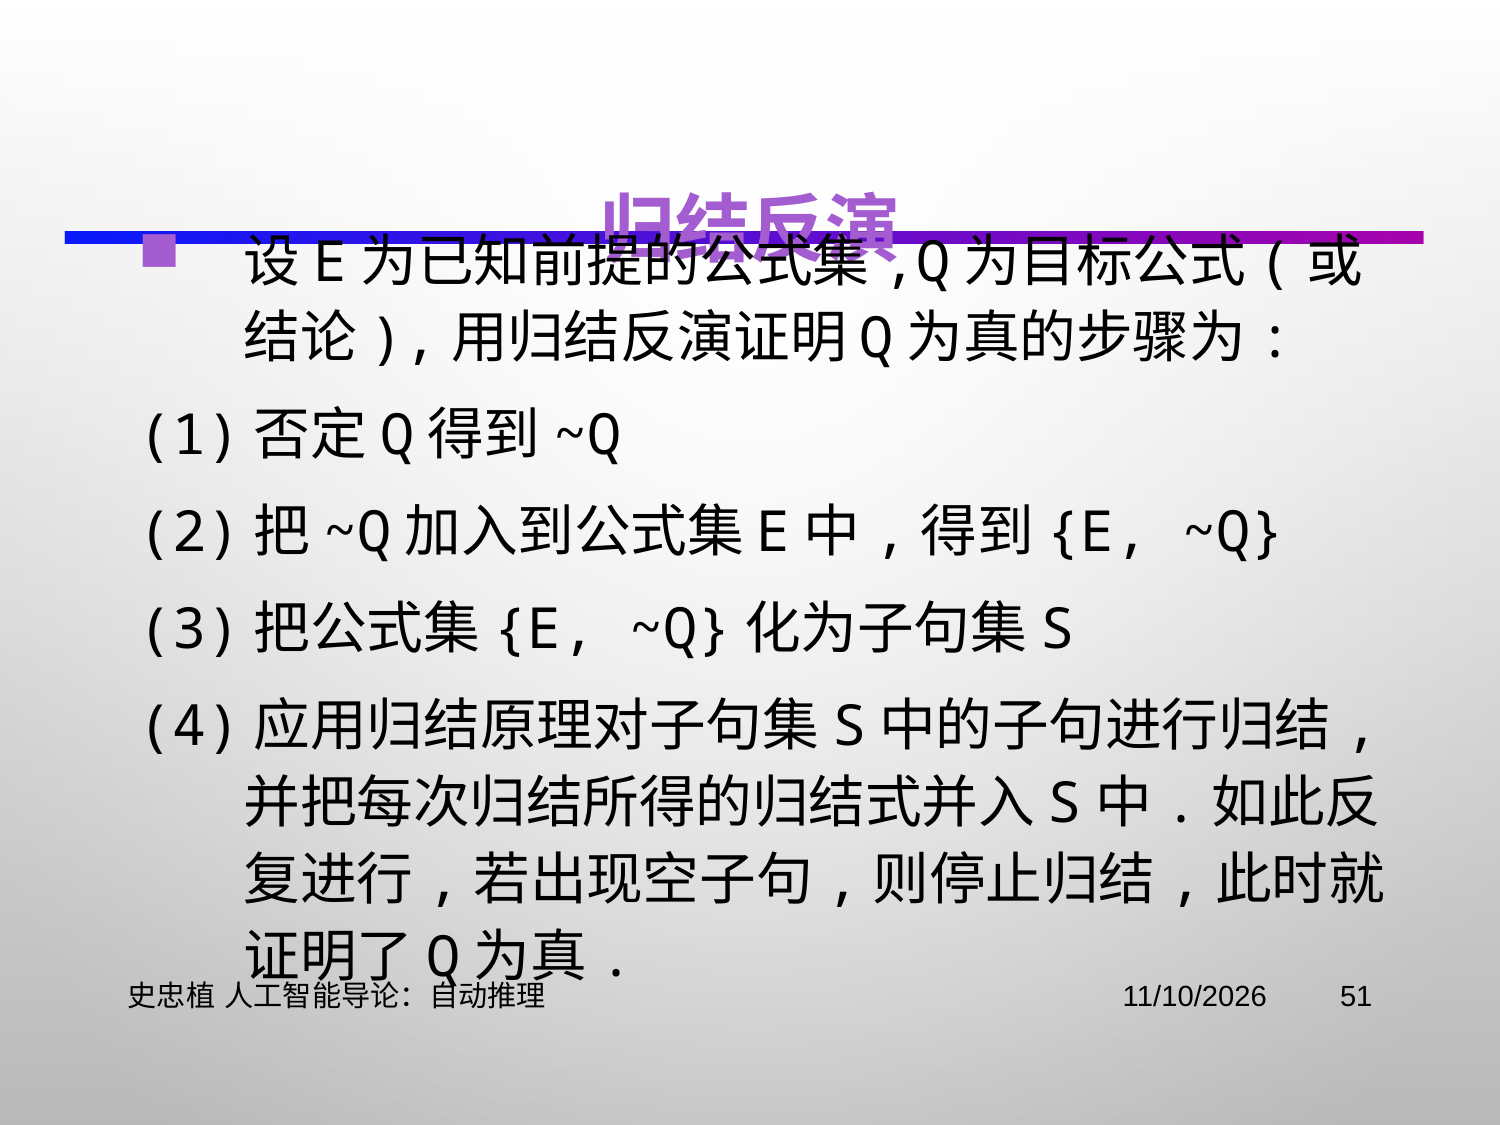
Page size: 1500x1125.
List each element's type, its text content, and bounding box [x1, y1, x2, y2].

list 设E为已知前提的公式集,Q为目标公式(或结论),用归结反演证明Q为真的步骤为: (1)否定Q得到~Q (2)把~Q加入到公式集E中,得到{E, ~Q} (3)把公式集{E, ~Q}化为子句集S (4)应用归结原理对子句集S中的子句进行归结,并把每次归结所得的归结式并入S中.如此反复进行,若出现空子句,则停止归结,此时就证明了Q为真. [123, 208, 1412, 996]
title 归结反演 [112, 101, 1388, 364]
picture [0, 0, 1500, 1125]
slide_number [944, 965, 1283, 1025]
footer 史忠植 人工智能导论：自动推理 [112, 965, 934, 1025]
slide_number 51 [1293, 965, 1388, 1025]
